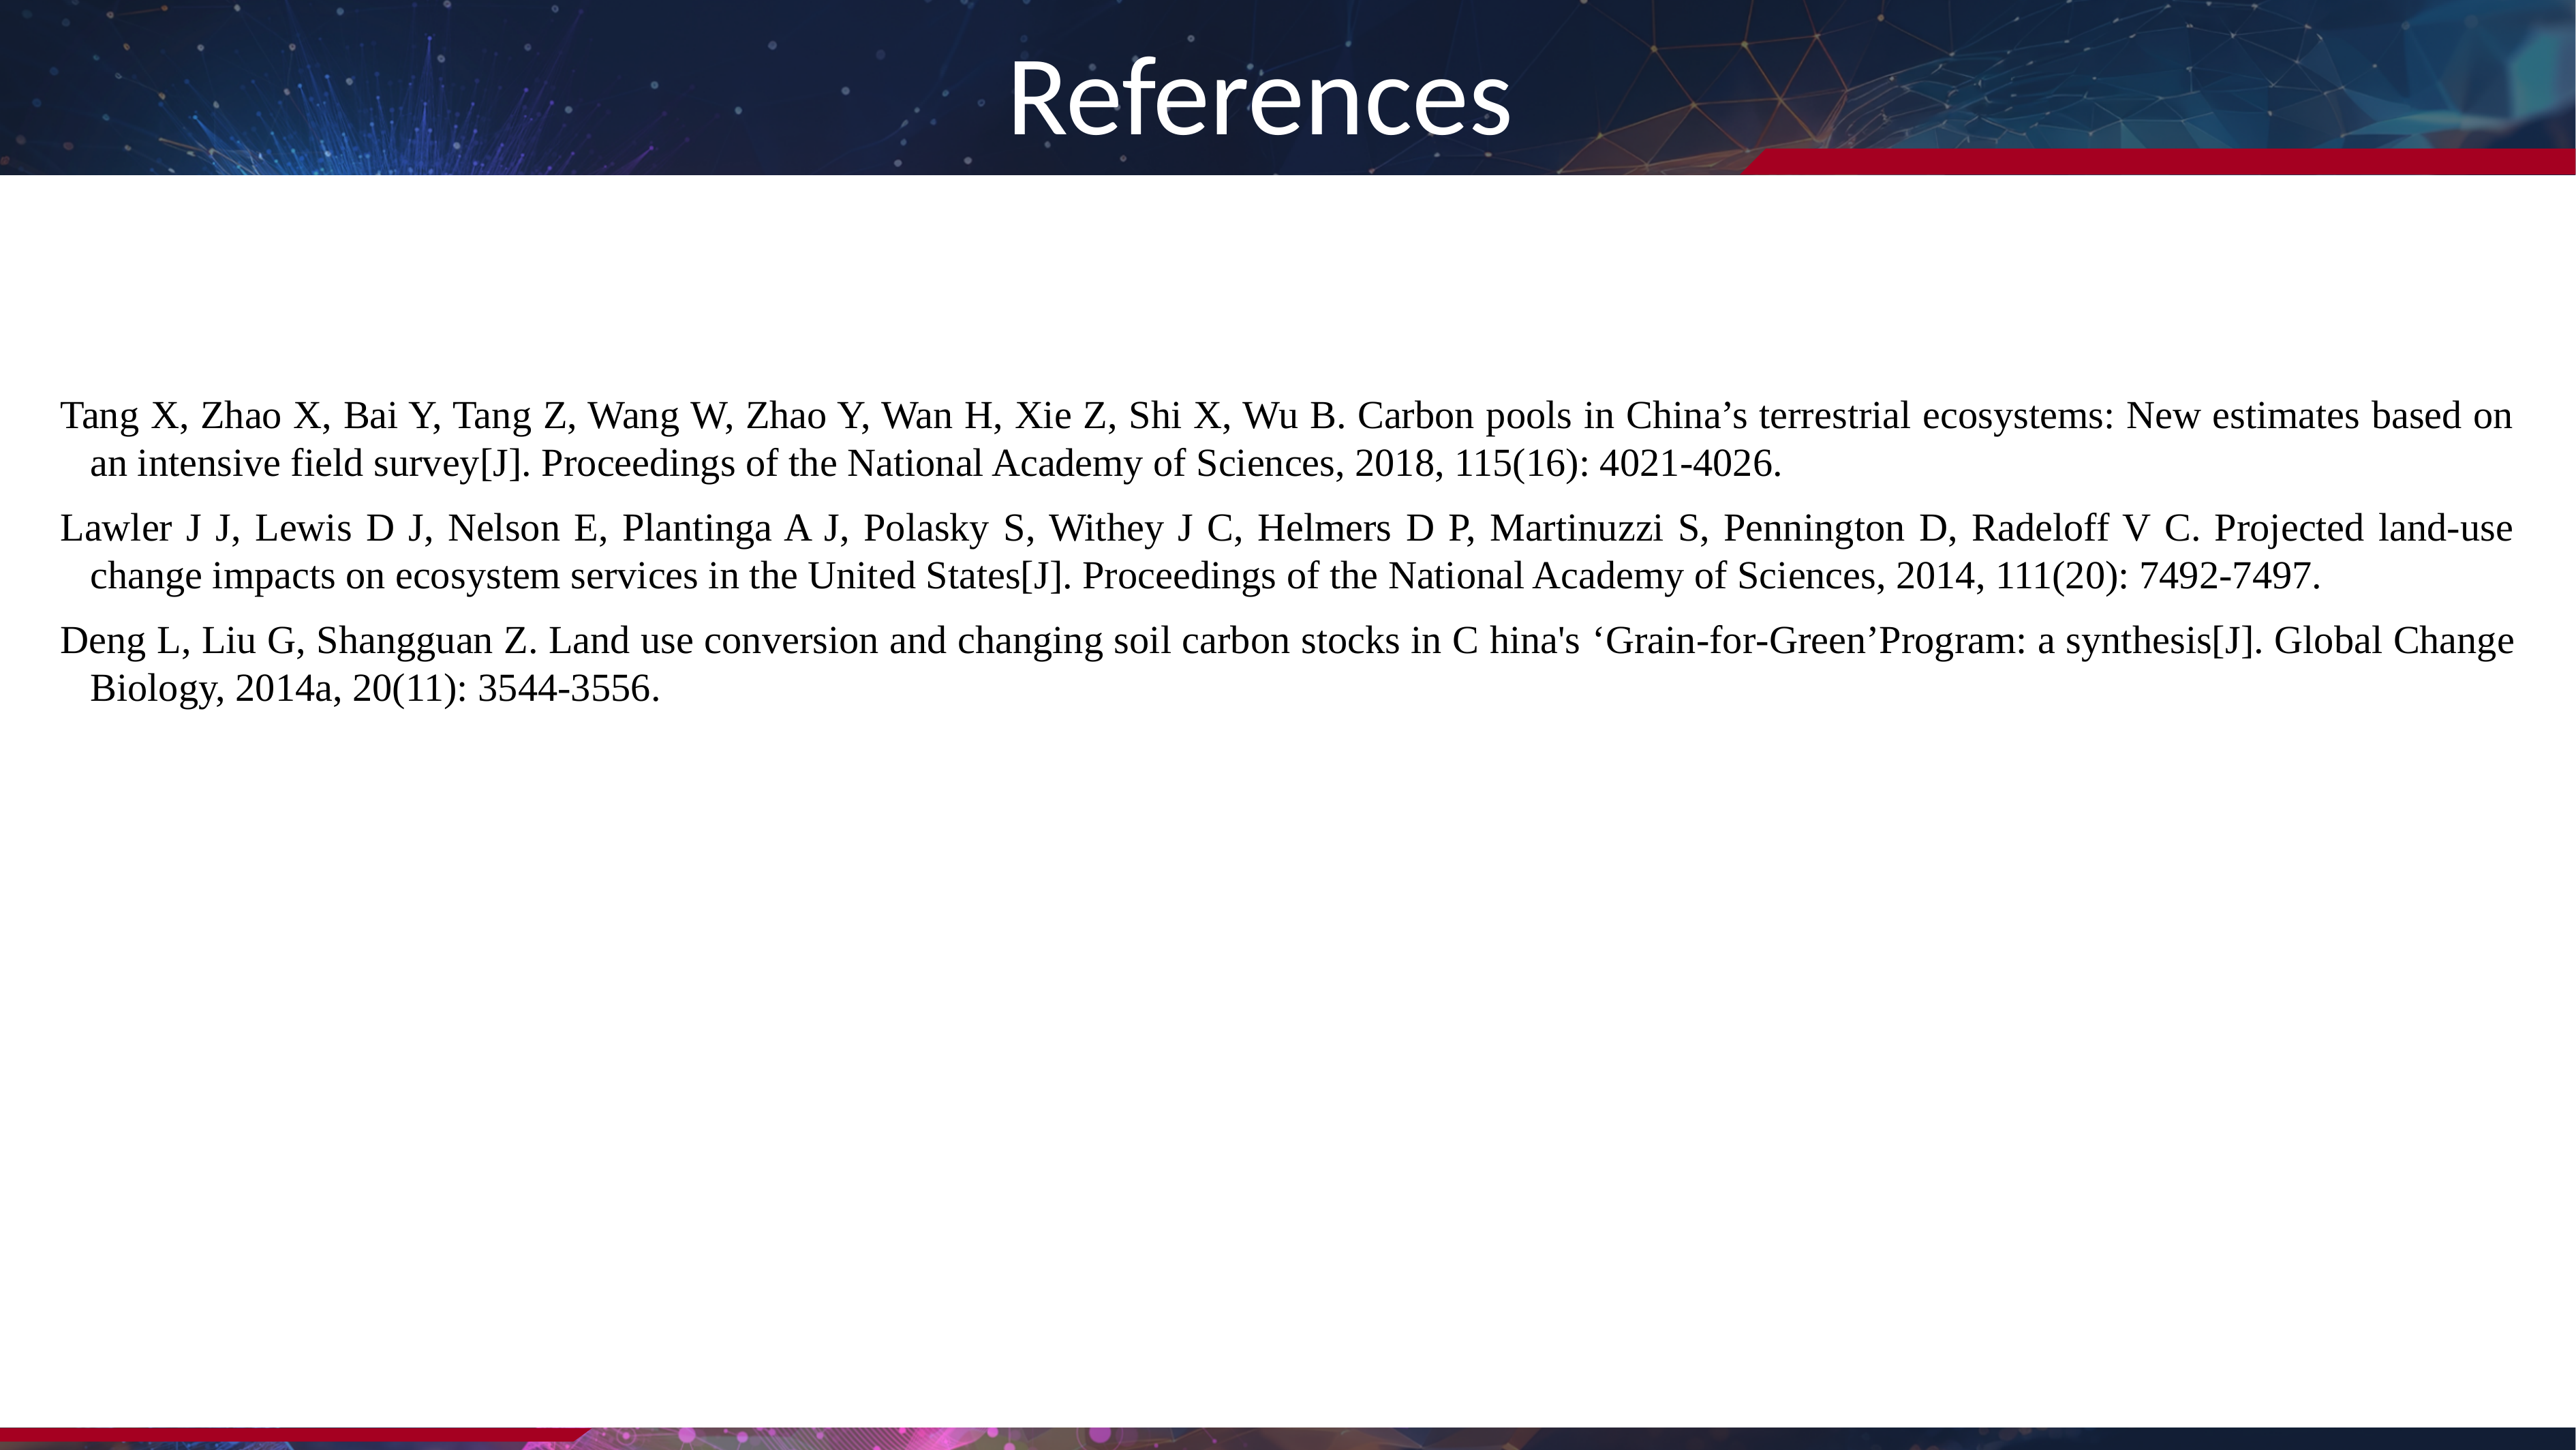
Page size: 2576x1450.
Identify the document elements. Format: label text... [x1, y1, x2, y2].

title References [149, 21, 2371, 175]
picture [0, 0, 2576, 175]
text_box Tang X, Zhao X, Bai Y, Tang Z, Wang W, Zhao Y, Wan H, Xie Z, Shi X, Wu B. Carbon pools in China’s terrestrial ecosystems: New estimates based on an intensive field survey[J]. Proceedings of the National Academy of Sciences, 2018, 115(16): 4021-4026. Lawler J J, Lewis D J, Nelson E, Plantinga A J, Polasky S, Withey J C, Helmers D P, Martinuzzi S, Pennington D, Radeloff V C. Projected land-use change impacts on ecosystem services in the United States[J]. Proceedings of the National Academy of Sciences, 2014, 111(20): 7492-7497. Deng L, Liu G, Shangguan Z. Land use conversion and changing soil carbon stocks in C hina's ‘Grain‐for‐Green’Program: a synthesis[J]. Global Change Biology, 2014a, 20(11): 3544-3556. [50, 383, 2526, 762]
picture [0, 1428, 2576, 1450]
